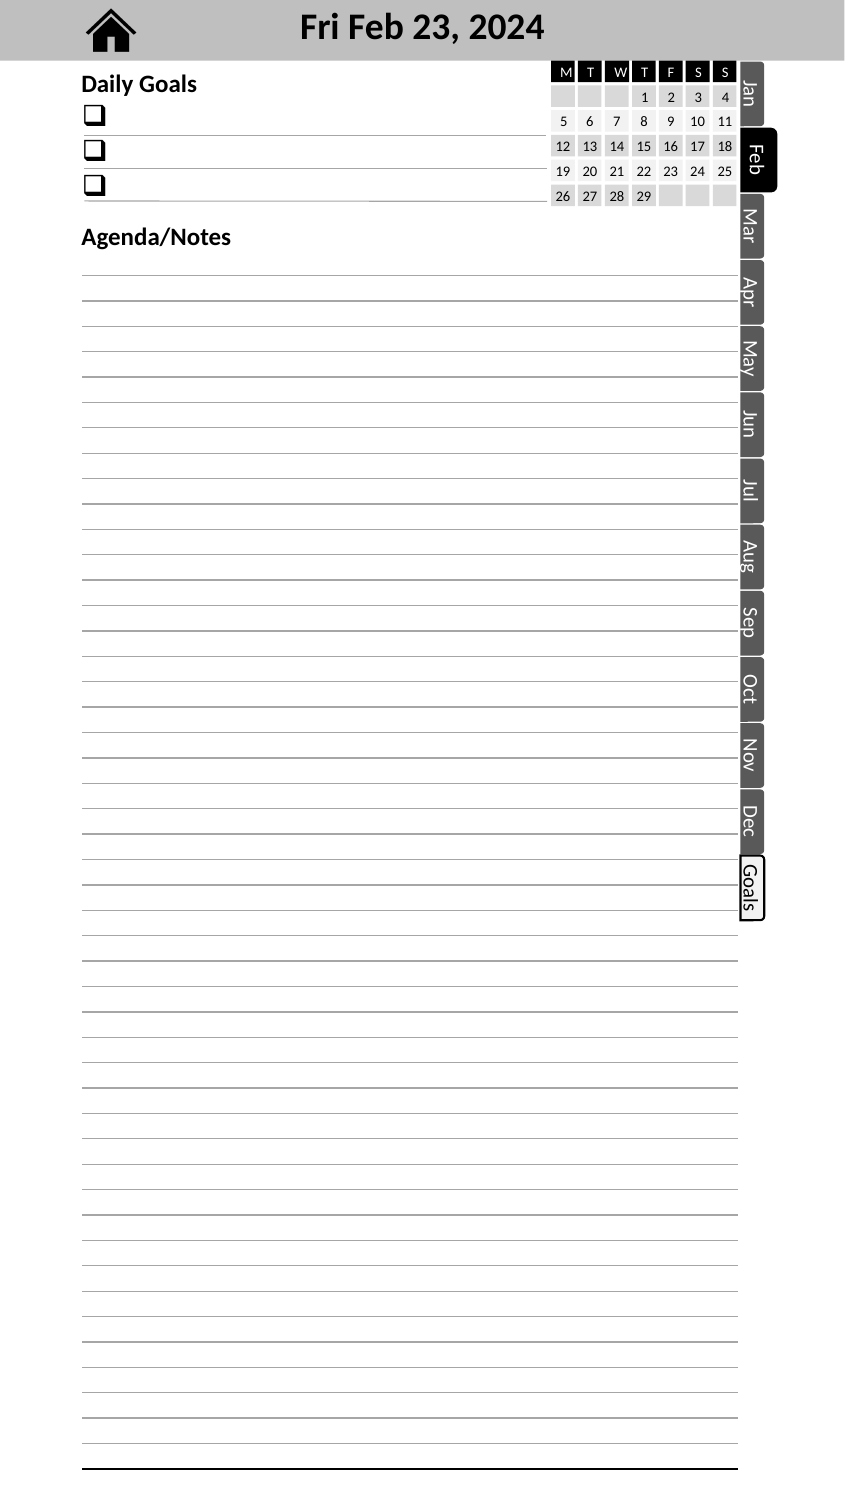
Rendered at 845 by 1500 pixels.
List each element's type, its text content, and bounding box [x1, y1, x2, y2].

list Fri Feb 23, 2024 [190, 0, 655, 61]
picture [82, 1, 140, 59]
